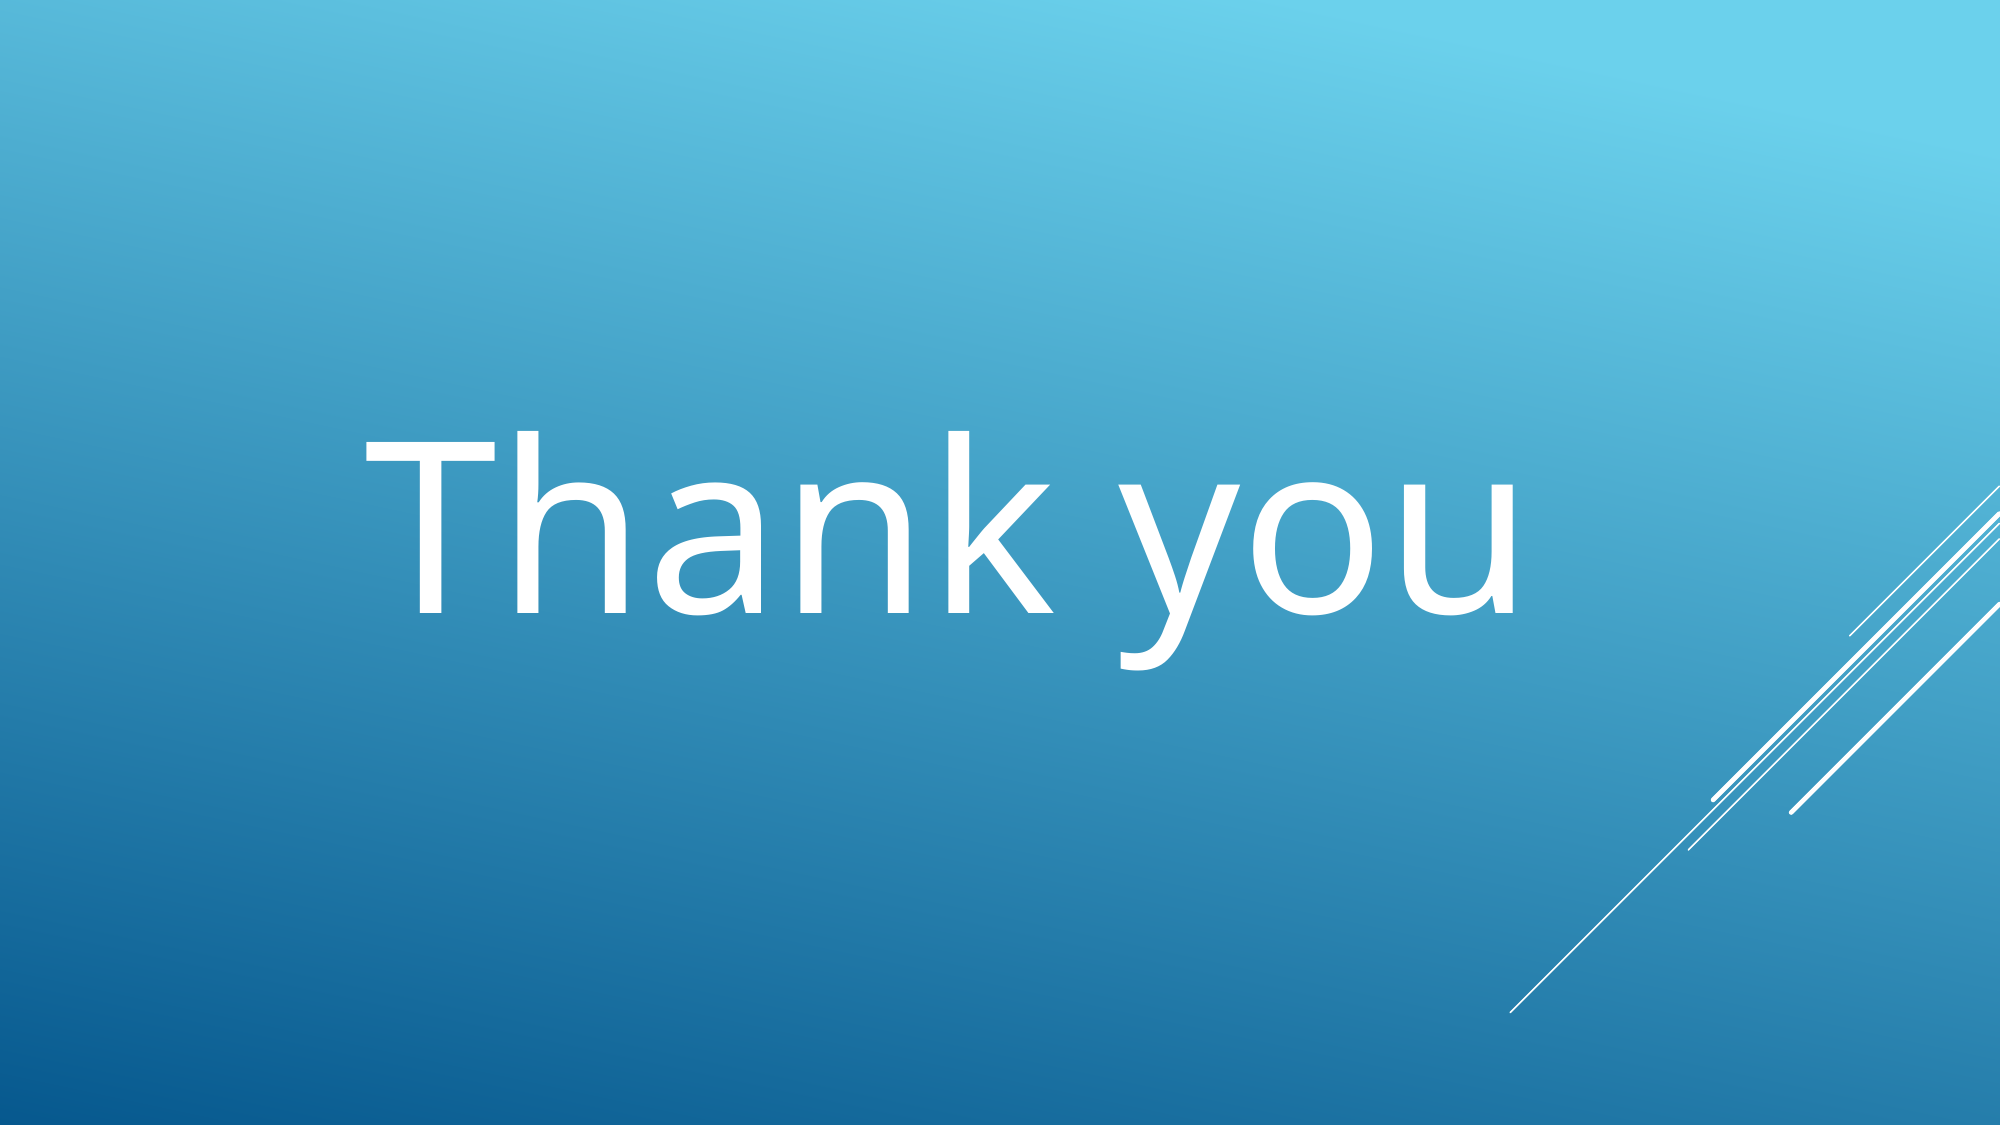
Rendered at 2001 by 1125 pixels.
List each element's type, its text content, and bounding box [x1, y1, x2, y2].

text_box Thank you [349, 366, 2000, 669]
